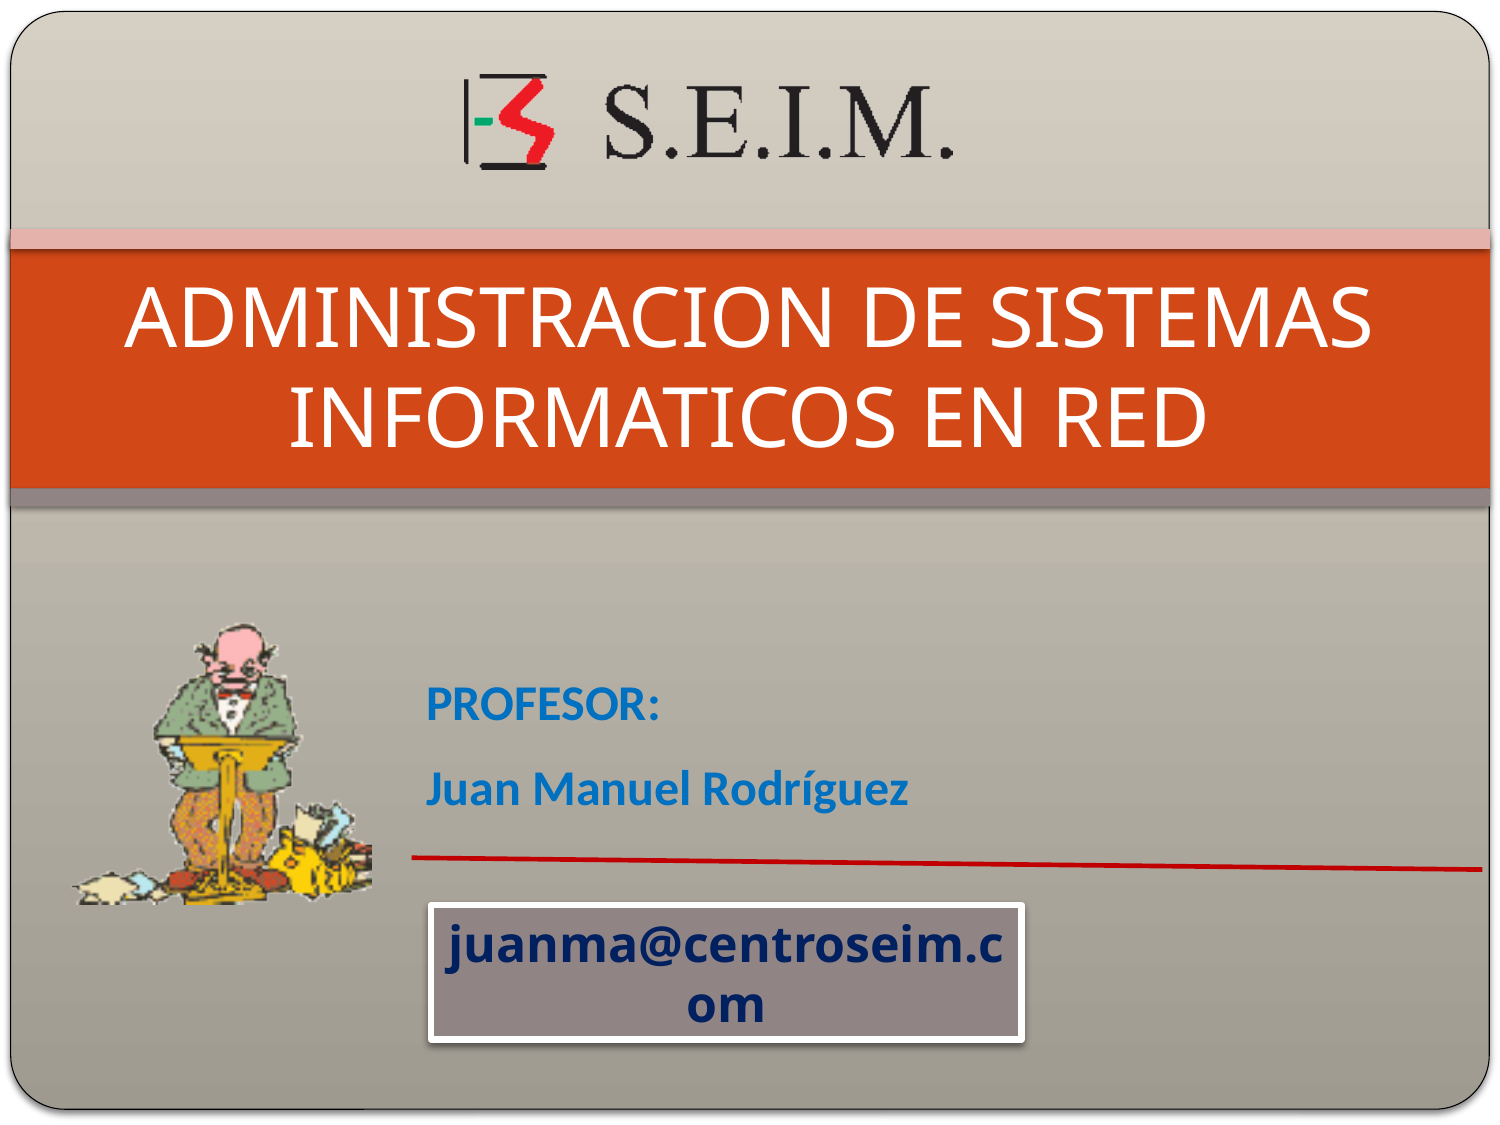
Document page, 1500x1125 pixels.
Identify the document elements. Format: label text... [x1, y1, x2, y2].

text_box PROFESOR: Juan Manuel Rodríguez [411, 663, 1239, 823]
text_box juanma@centroseim.com [428, 902, 1025, 1043]
picture [463, 74, 954, 170]
picture [52, 585, 373, 906]
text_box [411, 857, 1483, 870]
title ADMINISTRACION DE SISTEMAS INFORMATICOS EN RED [75, 247, 1425, 489]
